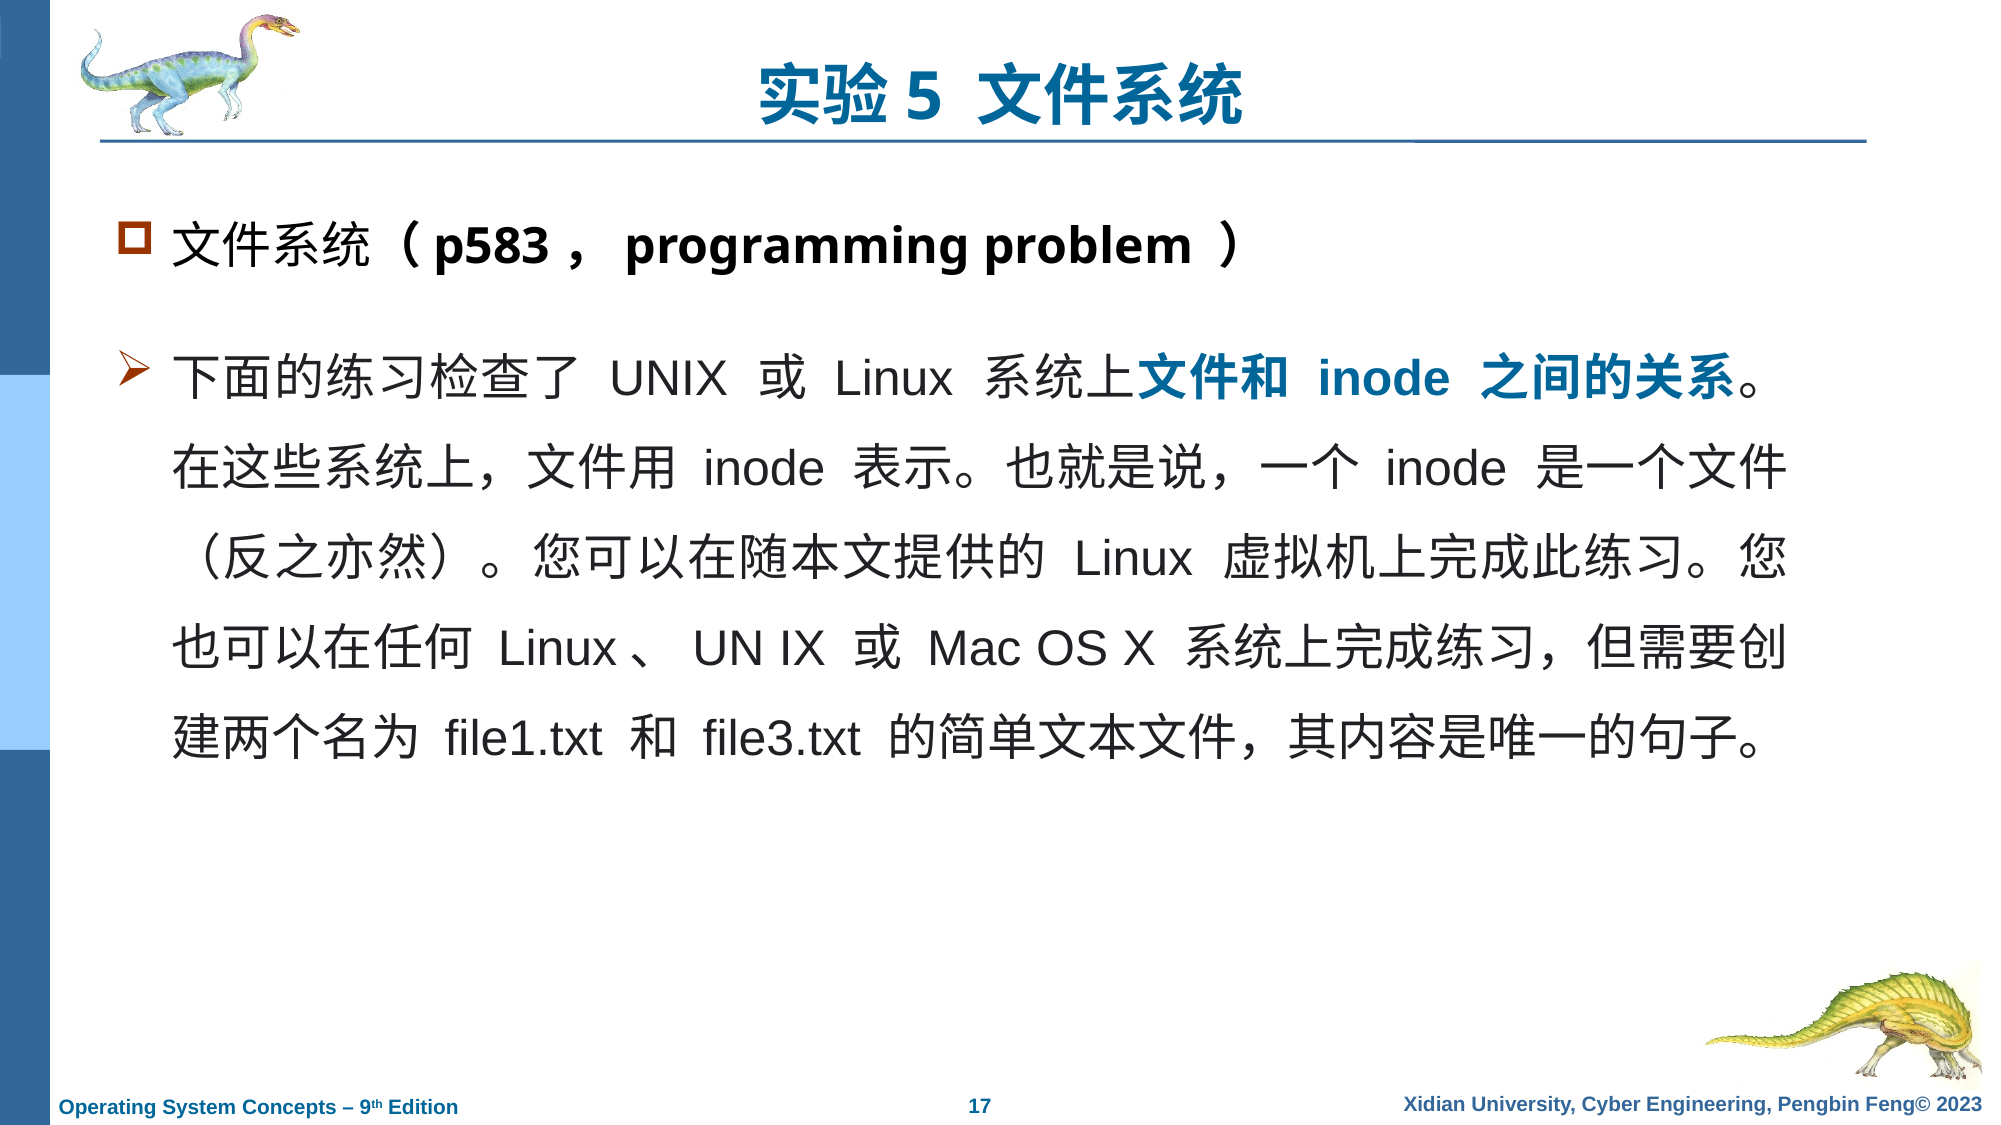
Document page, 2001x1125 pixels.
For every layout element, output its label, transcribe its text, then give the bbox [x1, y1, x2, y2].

text_box 下面的练习检查了 UNIX 或 Linux 系统上文件和 inode 之间的关系。在这些系统上，文件用 inode 表示。也就是说，一个 inode 是一个文件（反之亦然）。您可以在随本文提供的 Linux 虚拟机上完成此练习。您也可以在任何 Linux、UN IX 或 Mac OS X 系统上完成练习，但需要创建两个名为 file1.txt 和 file3.txt 的简单文本文件，其内容是唯一的句子。 [99, 307, 1803, 773]
text_box 文件系统（p583，programming problem ） [99, 176, 1427, 281]
picture [1700, 959, 1982, 1090]
picture [62, 0, 324, 149]
title 实验5 文件系统 [99, 45, 1900, 141]
